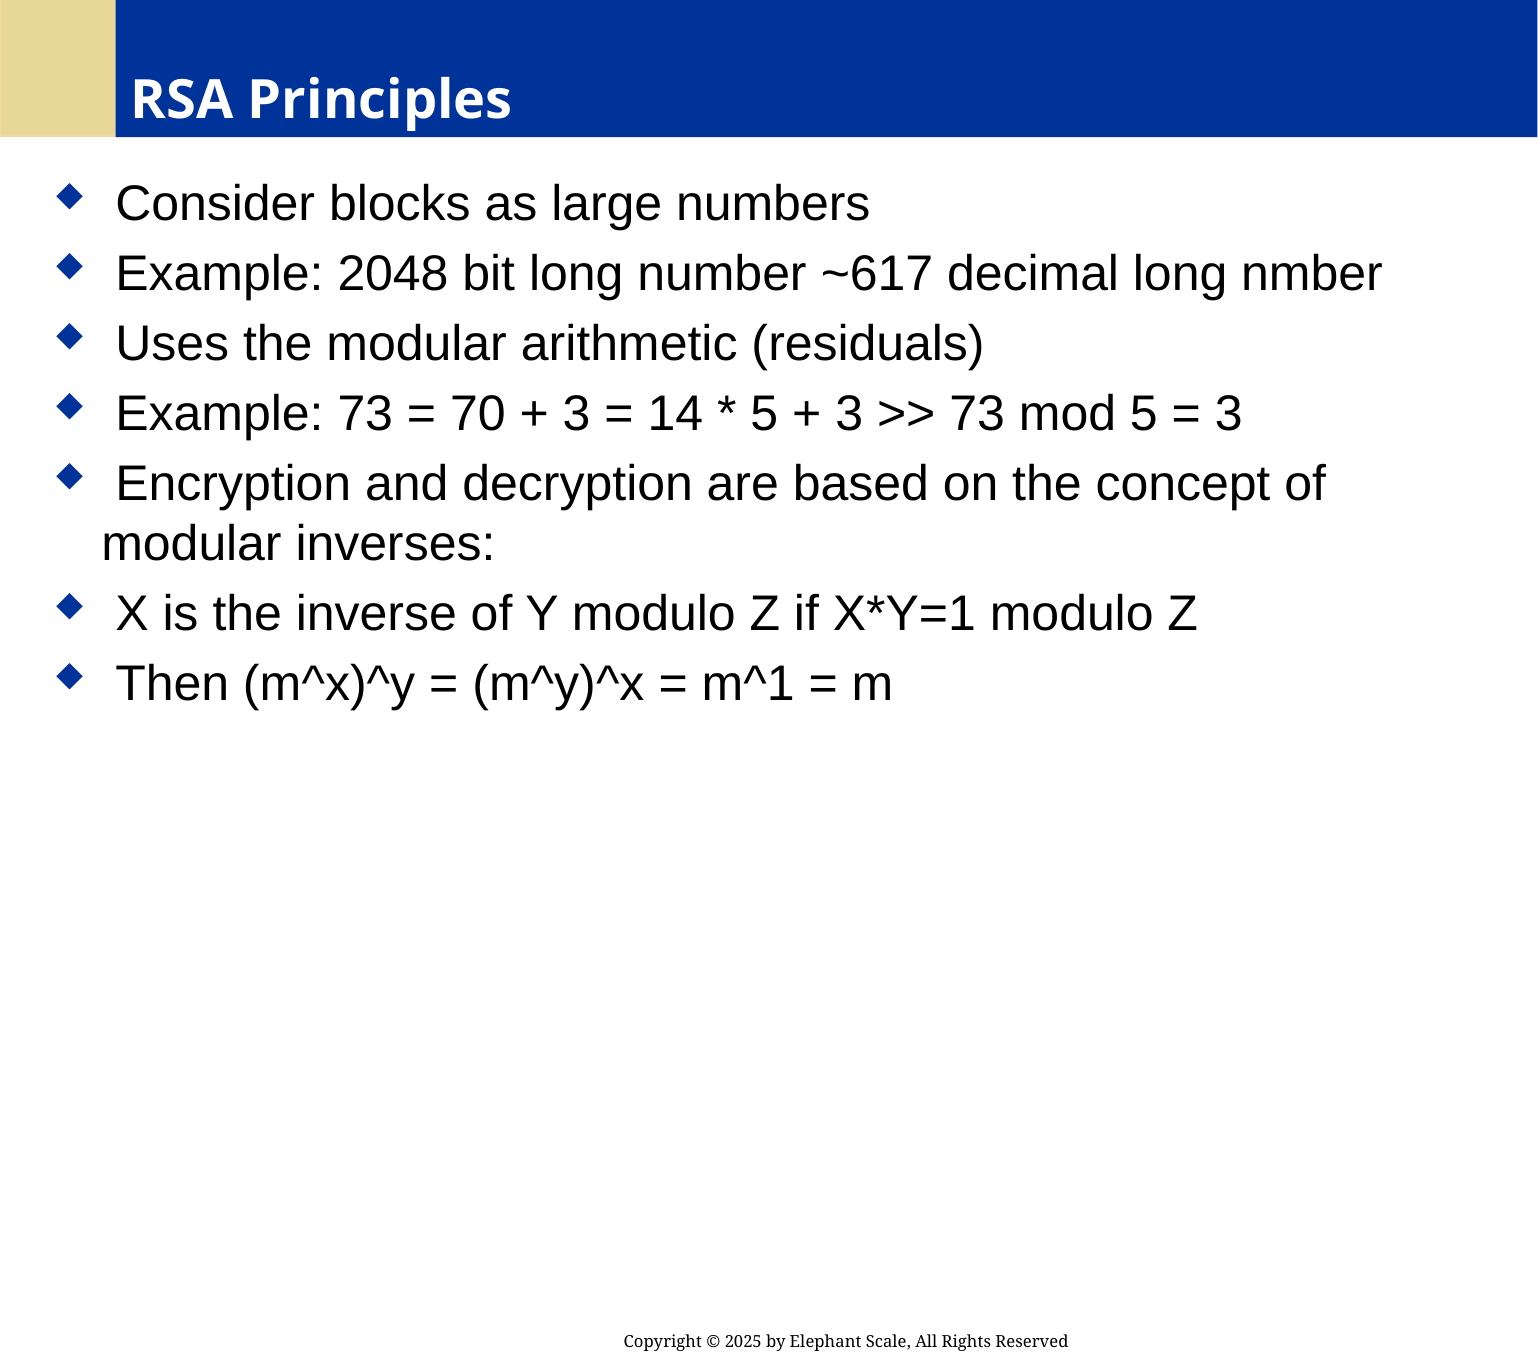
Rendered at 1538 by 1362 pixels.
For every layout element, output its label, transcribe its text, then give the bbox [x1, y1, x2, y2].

picture [0, 0, 115, 137]
title RSA Principles [115, 0, 1538, 138]
list Consider blocks as large numbers Example: 2048 bit long number ~617 decimal long nmber Uses the modular arithmetic (residuals) Example: 73 = 70 + 3 = 14 * 5 + 3 >> 73 mod 5 = 3 Encryption and decryption are based on the concept of modular inverses: X is the inverse of Y modulo Z if X*Y=1 modulo Z Then (m^x)^y = (m^y)^x = m^1 = m [38, 162, 1500, 1284]
text_box Copyright © 2025 by Elephant Scale, All Rights Reserved [608, 1322, 1085, 1358]
